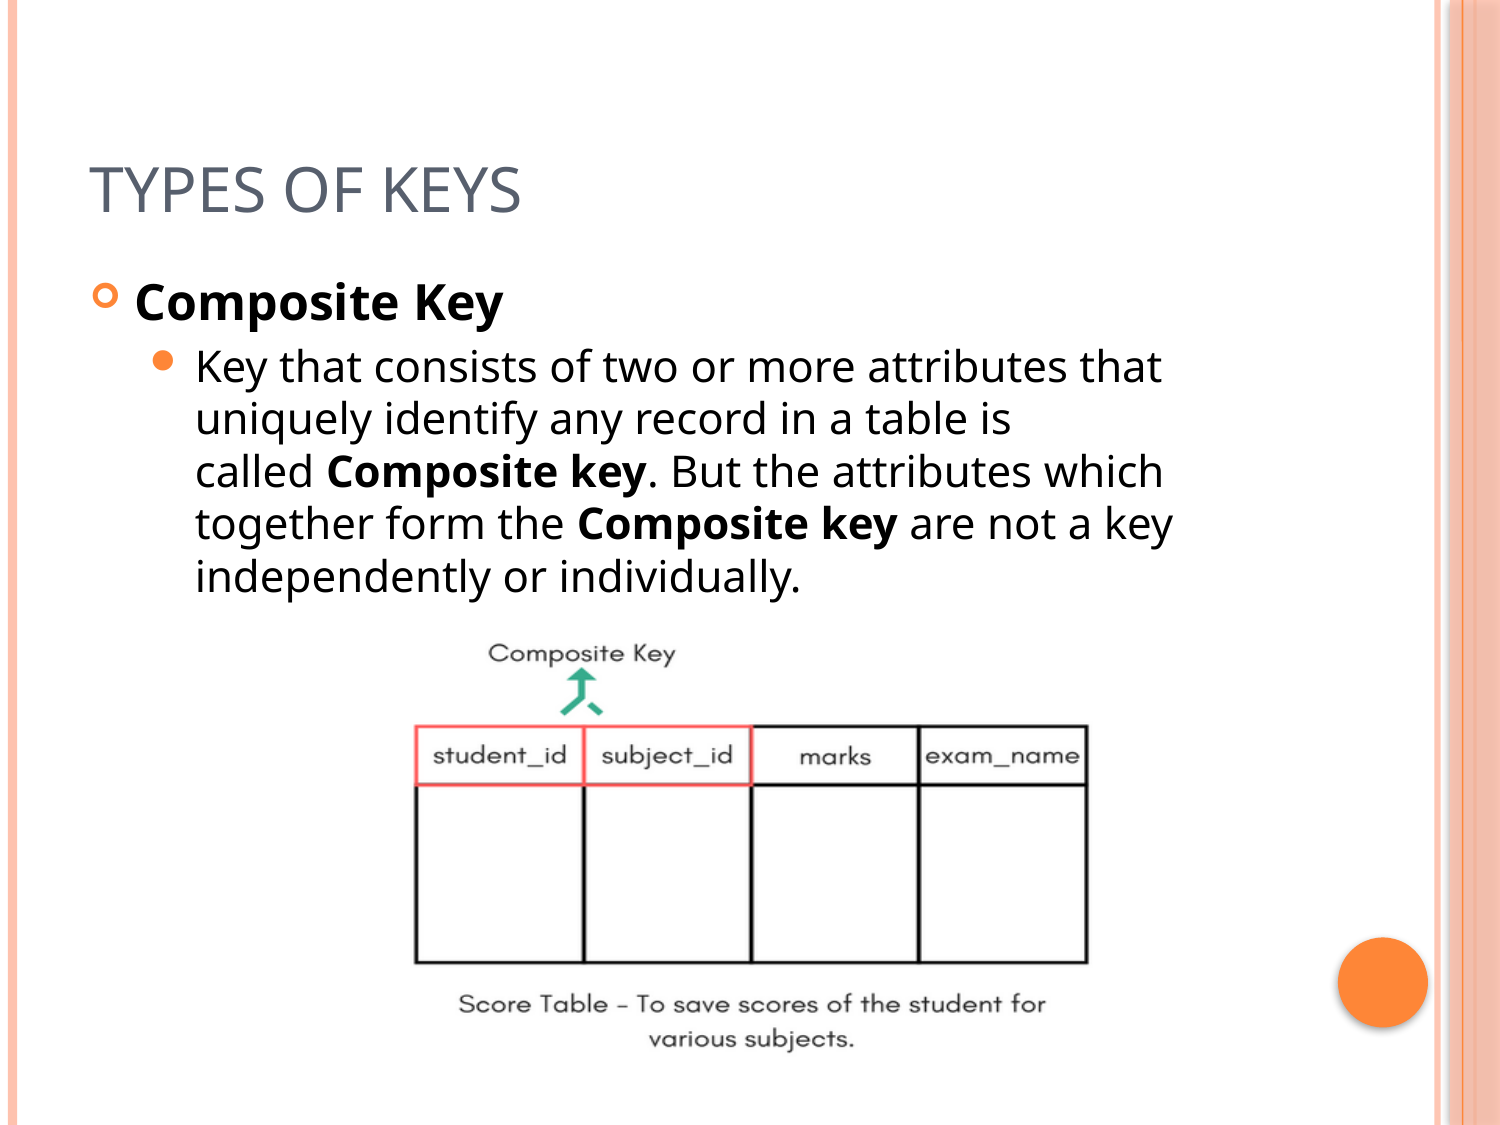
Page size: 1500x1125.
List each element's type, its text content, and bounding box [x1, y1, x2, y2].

list Composite Key Key that consists of two or more attributes that uniquely identify any record in a table is called Composite key. But the attributes which together form the Composite key are not a key independently or individually. [75, 262, 1300, 1062]
picture [241, 611, 1259, 1076]
title types of keys [75, 45, 1300, 233]
